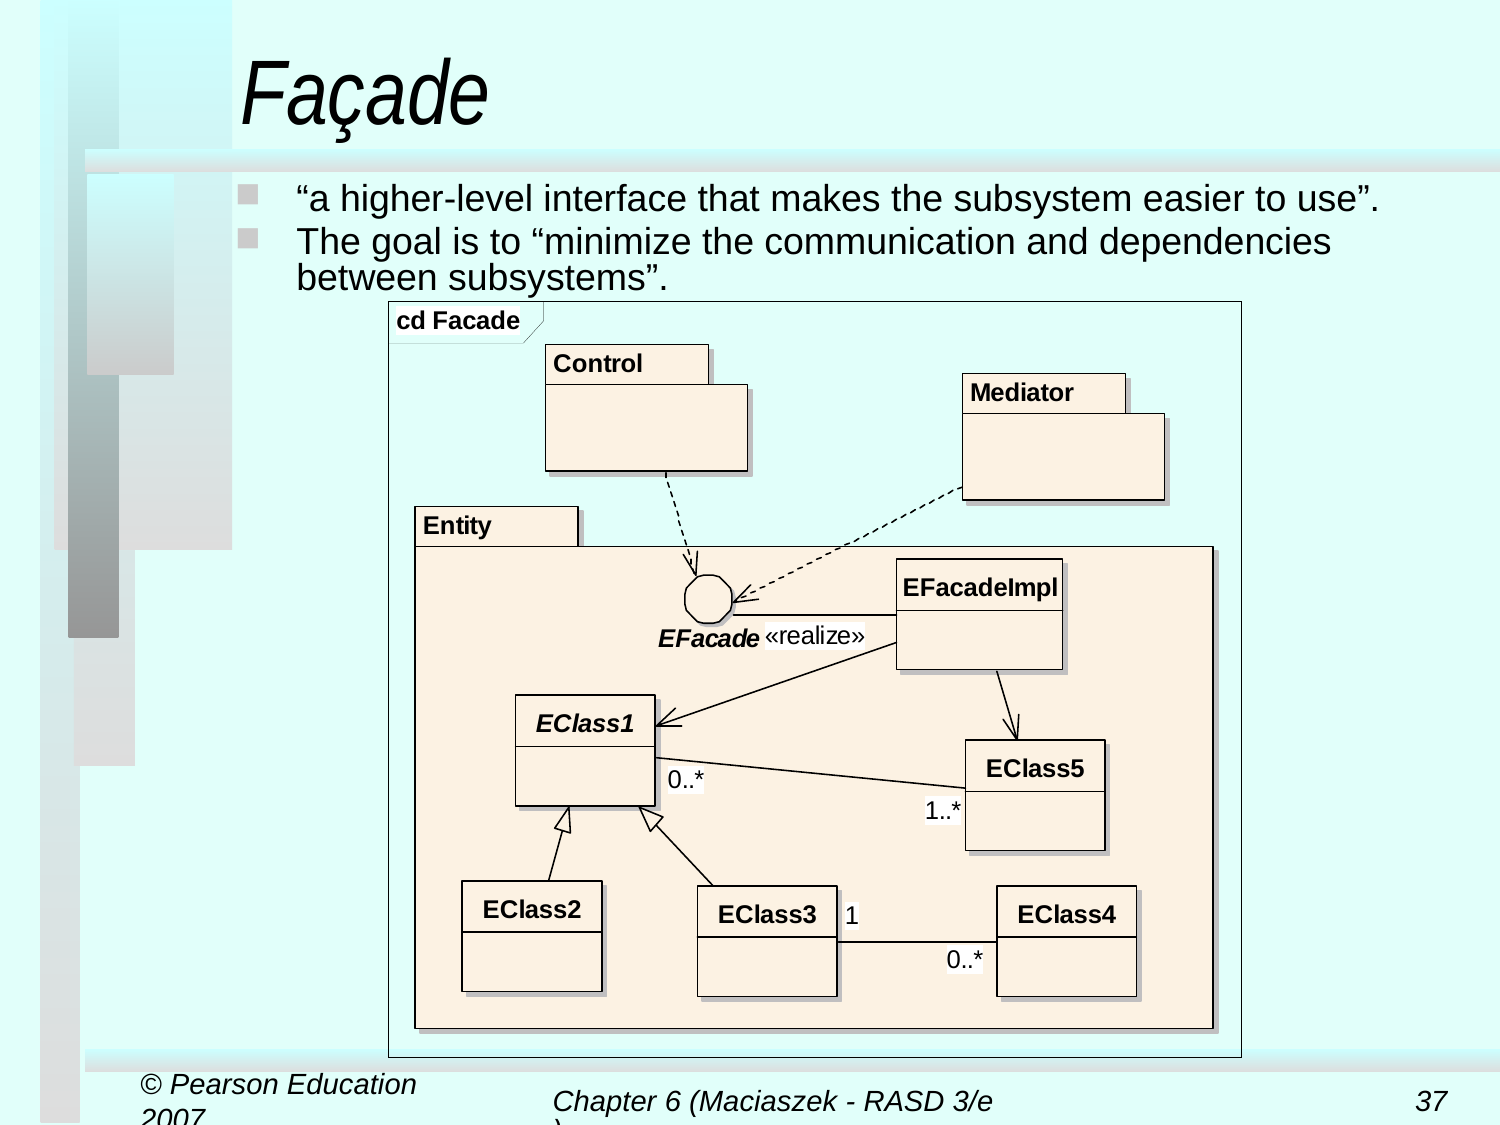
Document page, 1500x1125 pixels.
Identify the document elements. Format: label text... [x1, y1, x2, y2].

picture [383, 296, 1247, 1062]
slide_number © Pearson Education 2007 [125, 1074, 438, 1125]
list “a higher-level interface that makes the subsystem easier to use”. The goal is to “minimize the communication and dependencies between subsystems”. [225, 174, 1463, 327]
slide_number 37 [1149, 1074, 1463, 1125]
title Façade [225, 0, 1500, 150]
footer Chapter 6 (Maciaszek - RASD 3/e) [537, 1074, 1013, 1125]
